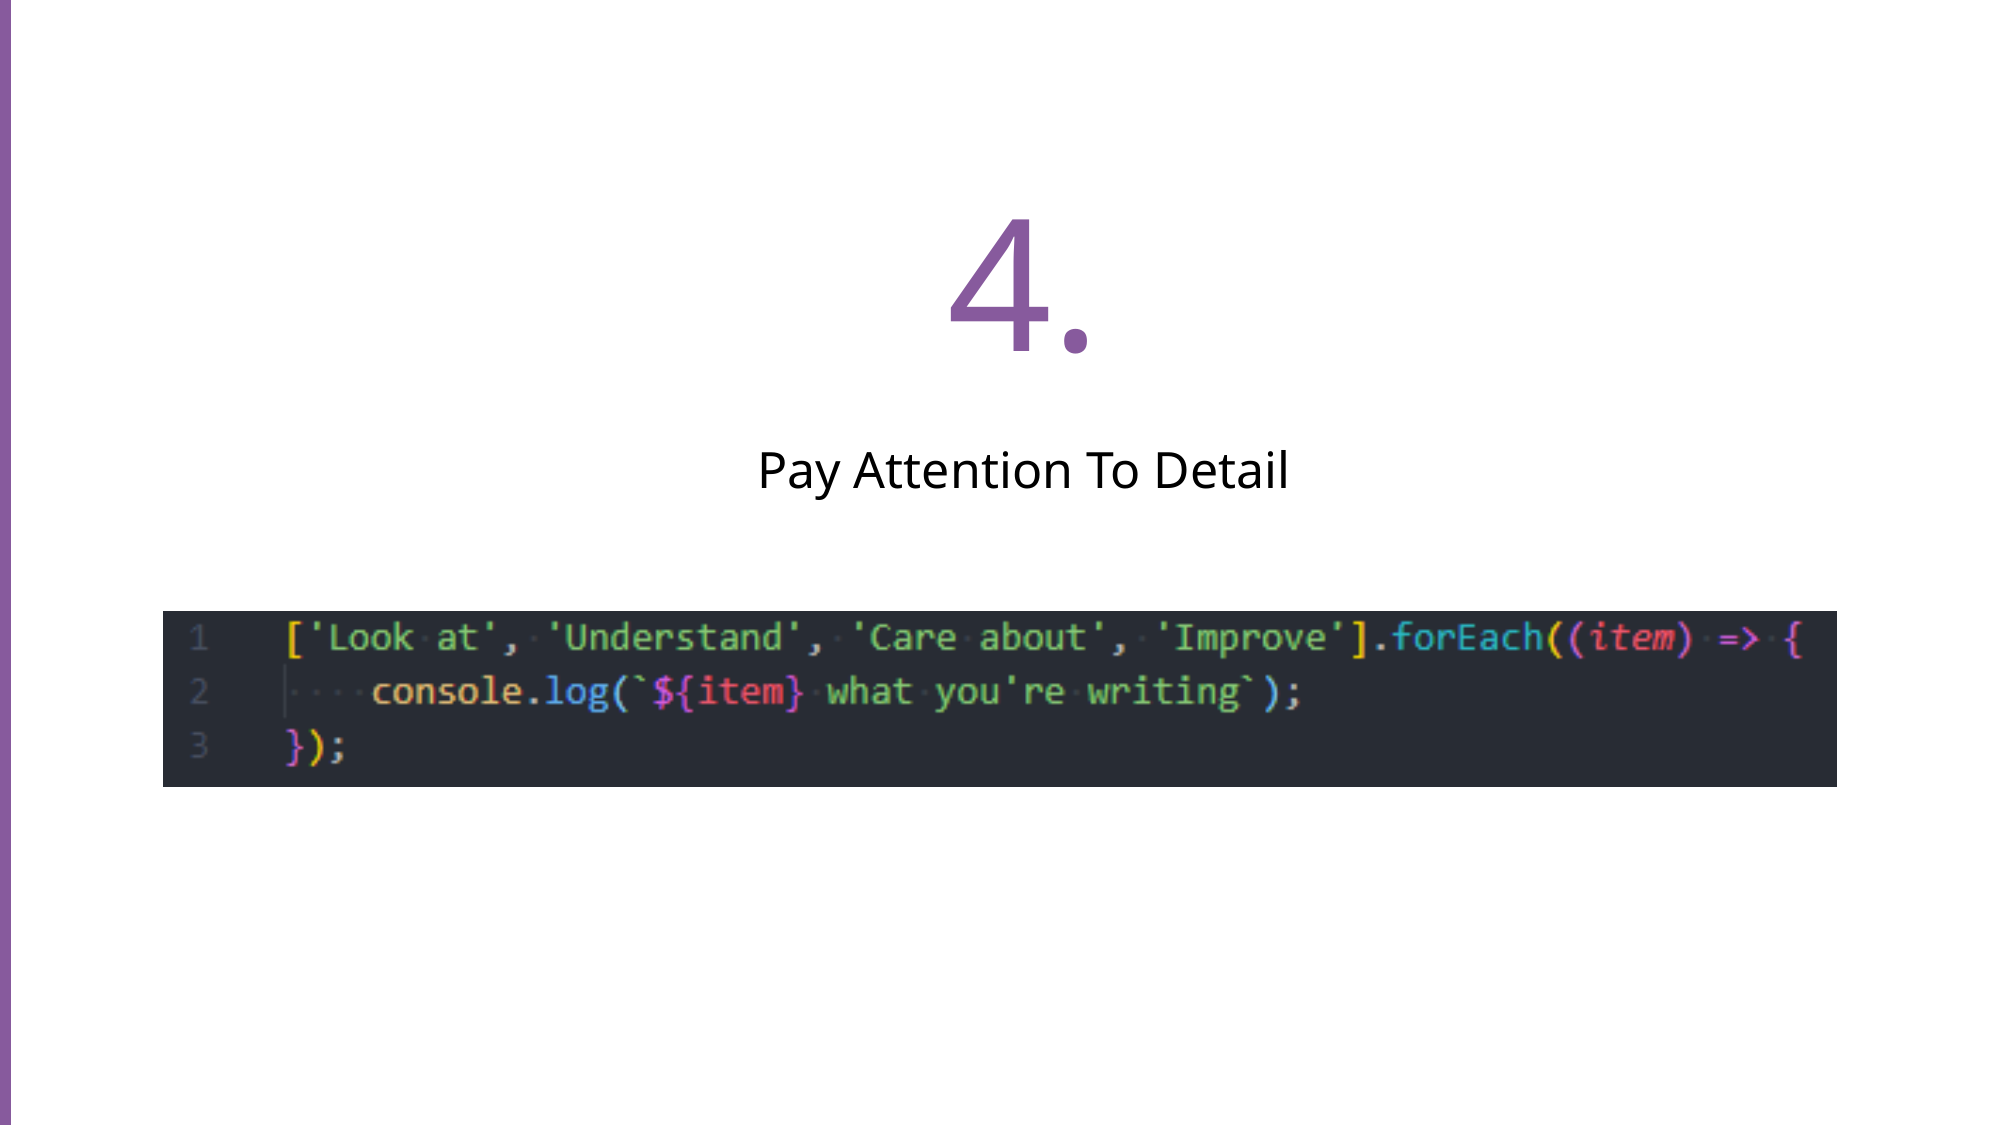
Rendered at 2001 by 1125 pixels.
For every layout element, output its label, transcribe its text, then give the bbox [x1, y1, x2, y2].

picture [163, 611, 1837, 787]
text_box 4. Pay Attention To Detail [48, 0, 2000, 1125]
text_box [0, 0, 12, 1125]
